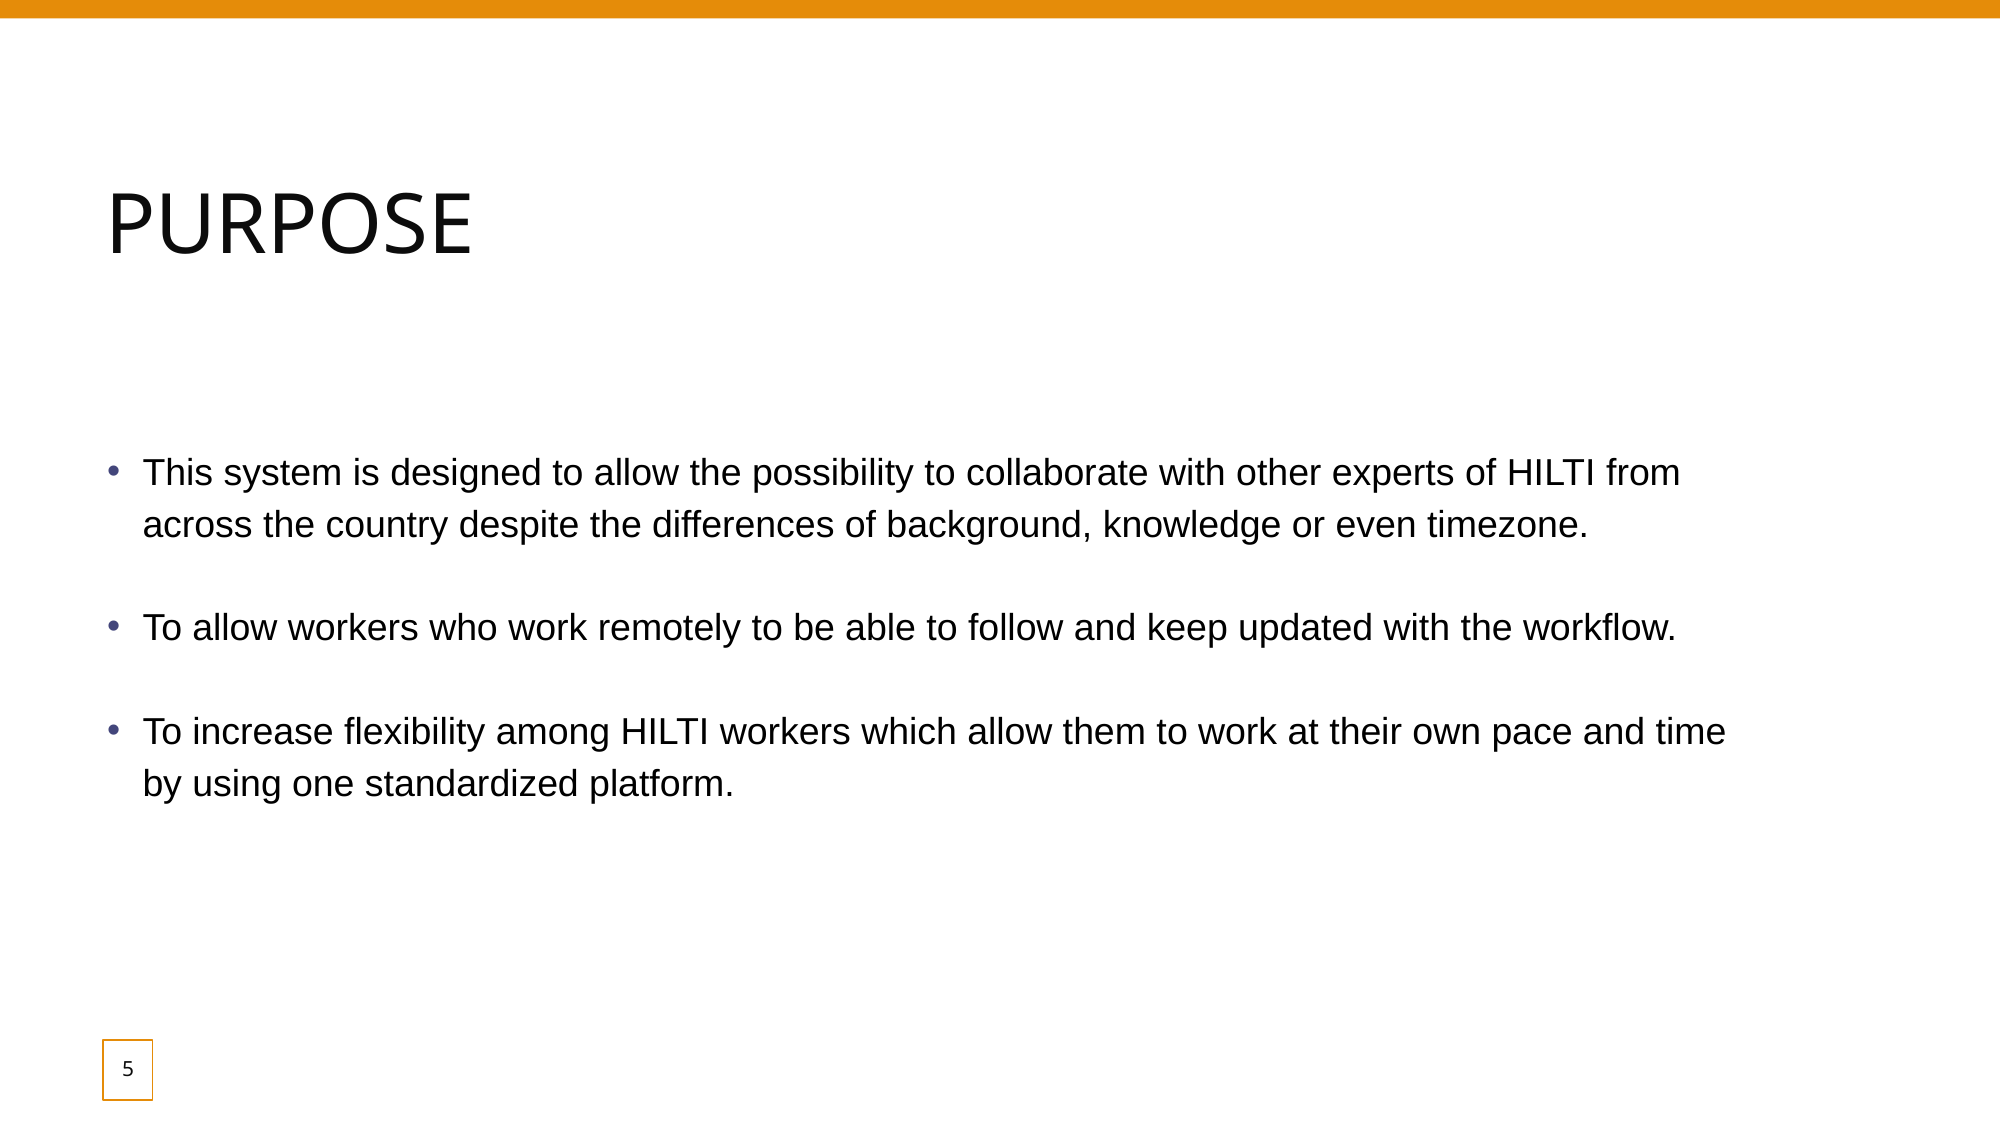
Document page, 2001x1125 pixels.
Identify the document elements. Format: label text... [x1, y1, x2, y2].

slide_number ‹#› [102, 1039, 153, 1101]
list This system is designed to allow the possibility to collaborate with other experts of HILTI from across the country despite the differences of background, knowledge or even timezone. To allow workers who work remotely to be able to follow and keep updated with the workflow. To increase flexibility among HILTI workers which allow them to work at their own pace and time by using one standardized platform. [90, 433, 1778, 937]
picture [0, 0, 1367, 76]
title PURPOSE [90, 162, 1863, 279]
